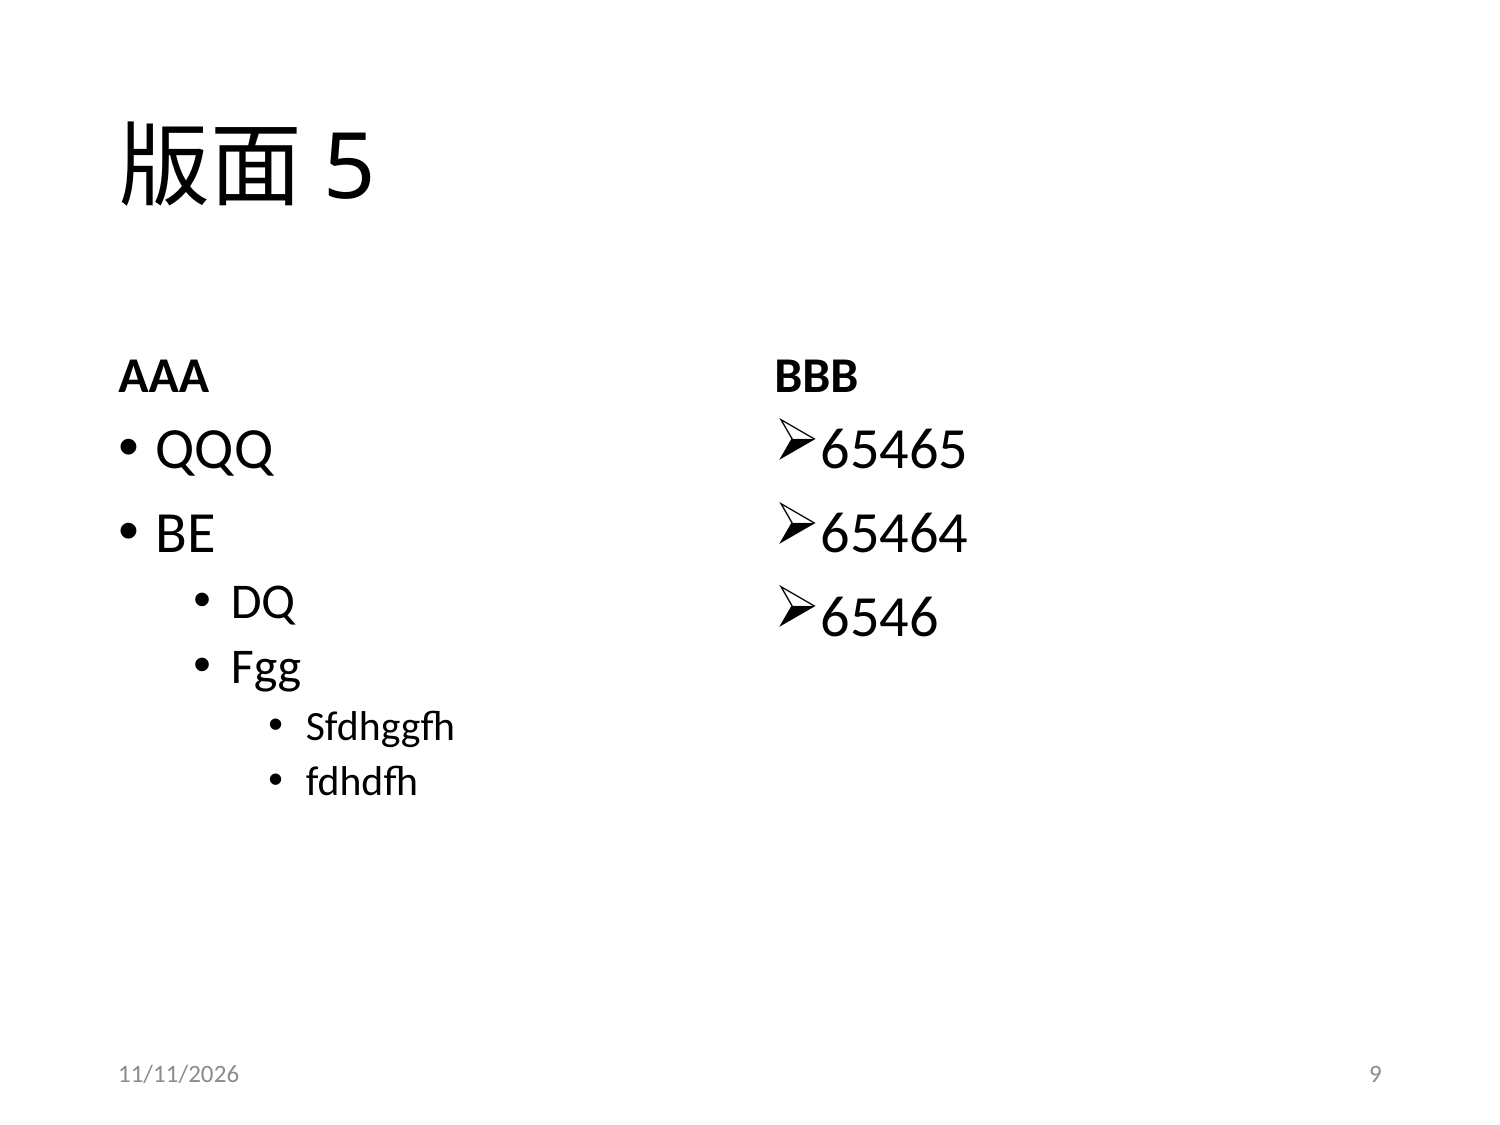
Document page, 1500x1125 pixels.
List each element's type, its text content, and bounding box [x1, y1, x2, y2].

list 65465 65464 6546 [759, 410, 1398, 1016]
slide_number 9 [1059, 1042, 1397, 1103]
list QQQ BE DQ Fgg Sfdhggfh fdhdfh [103, 410, 738, 1016]
list AAA [103, 275, 738, 410]
list BBB [759, 275, 1398, 410]
title 版面5 [103, 59, 1398, 278]
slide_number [103, 1042, 441, 1103]
